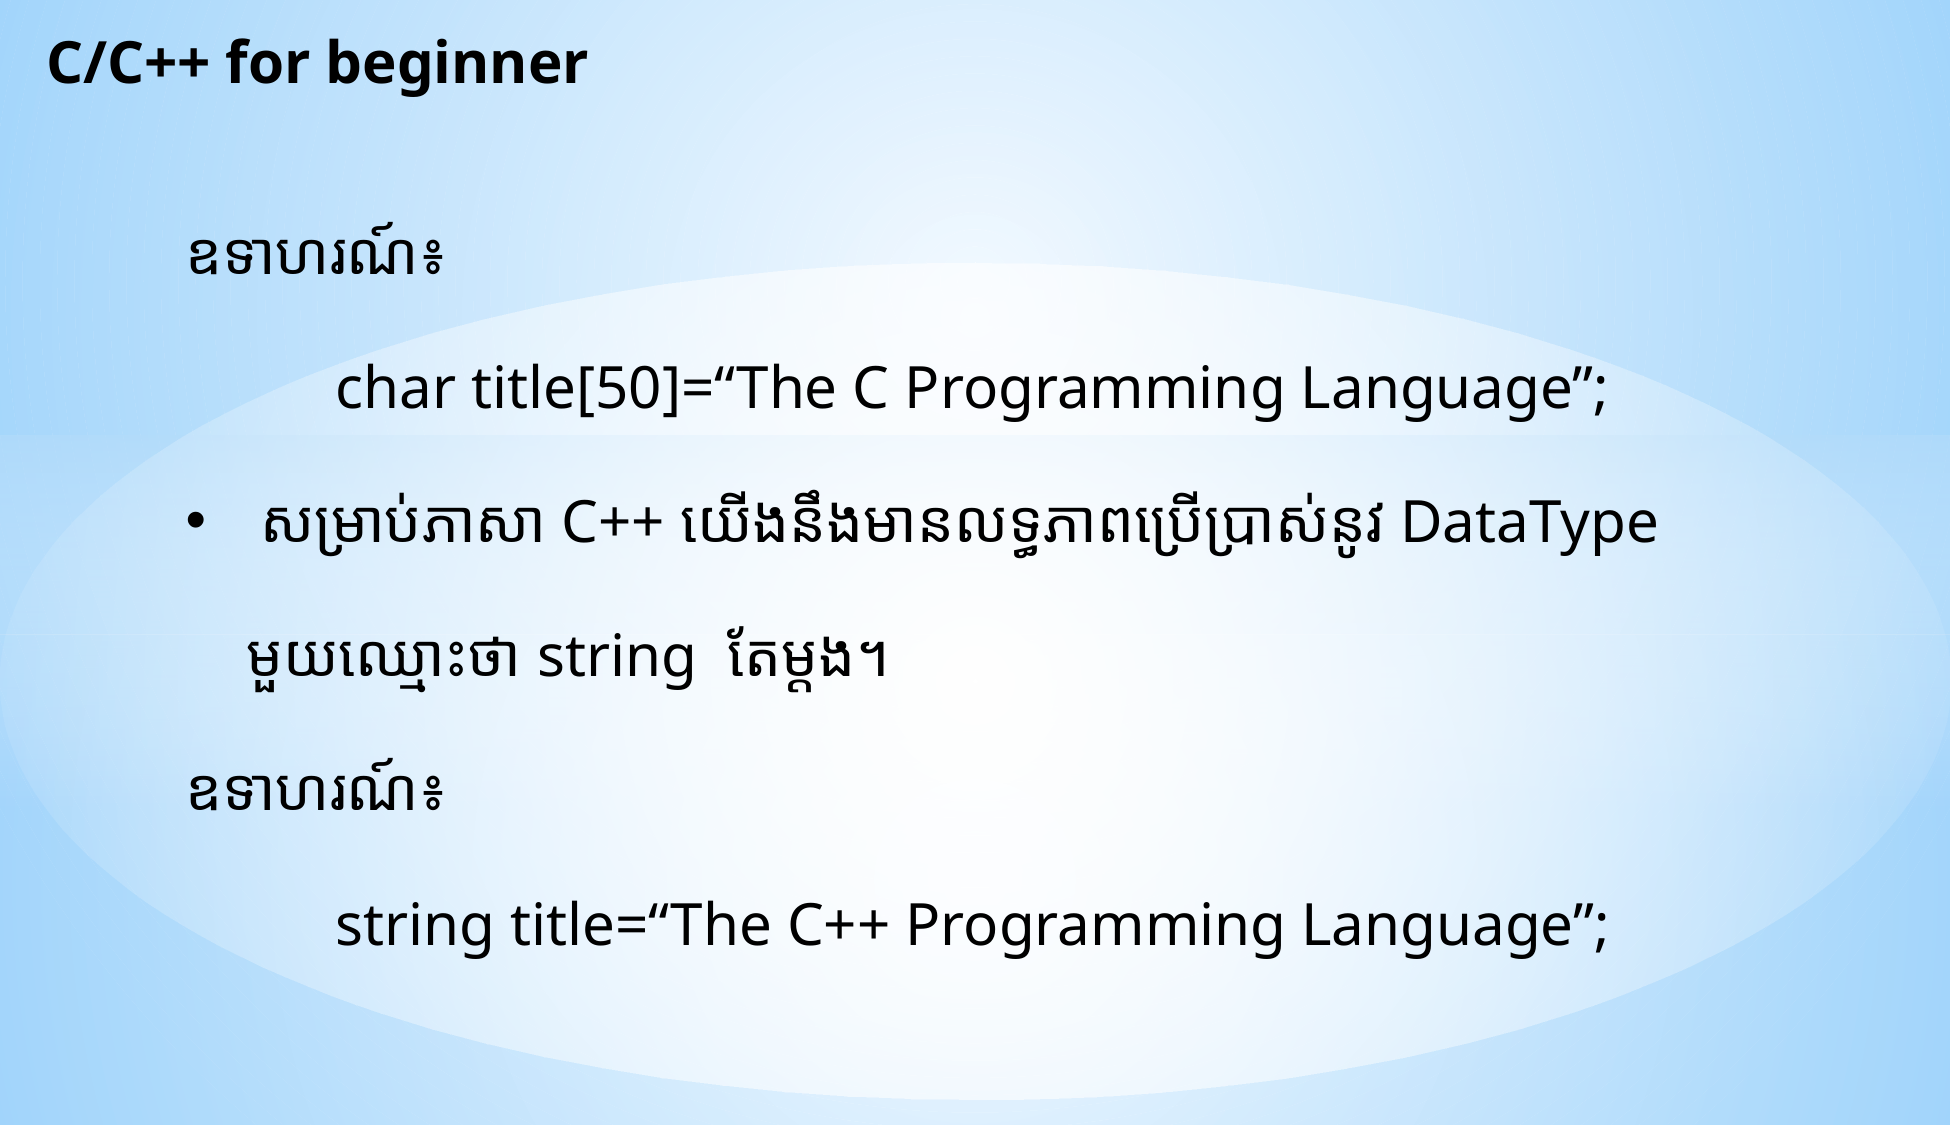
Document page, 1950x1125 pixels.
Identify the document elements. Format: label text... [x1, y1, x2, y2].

text_box ឧទាហរណ៍៖ char title[50]=“The C Programming Language”; សម្រាប់ភាសា C++ យើងនឹងមានលទ្ធភាពប្រើប្រាស់នូវ DataType មួយឈ្មោះថា string តែម្តង។ ឧទាហរណ៍៖ string title=“The C++ Programming Language”; [170, 173, 1784, 964]
text_box C/C++ for beginner [31, 17, 650, 103]
